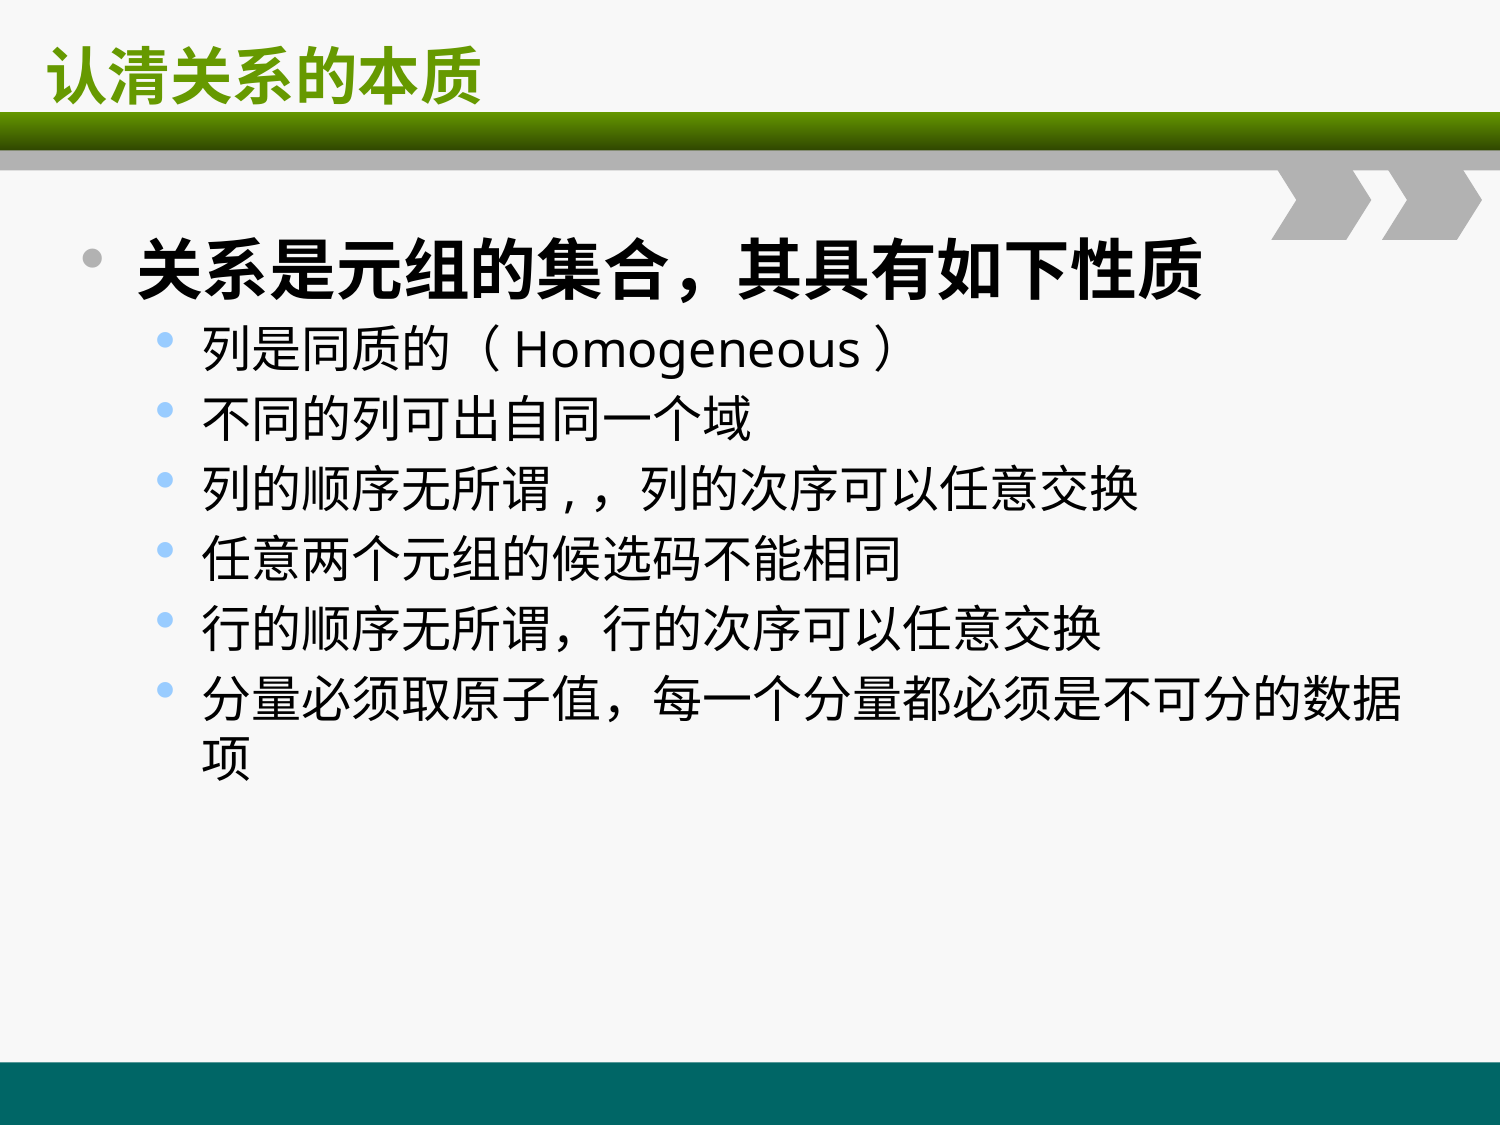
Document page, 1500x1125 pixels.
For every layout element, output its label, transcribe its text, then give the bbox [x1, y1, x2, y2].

list 关系是元组的集合，其具有如下性质 列是同质的（Homogeneous） 不同的列可出自同一个域 列的顺序无所谓,，列的次序可以任意交换 任意两个元组的候选码不能相同 行的顺序无所谓，行的次序可以任意交换 分量必须取原子值，每一个分量都必须是不可分的数据项 [64, 219, 1424, 1050]
title 认清关系的本质 [30, 24, 1463, 125]
